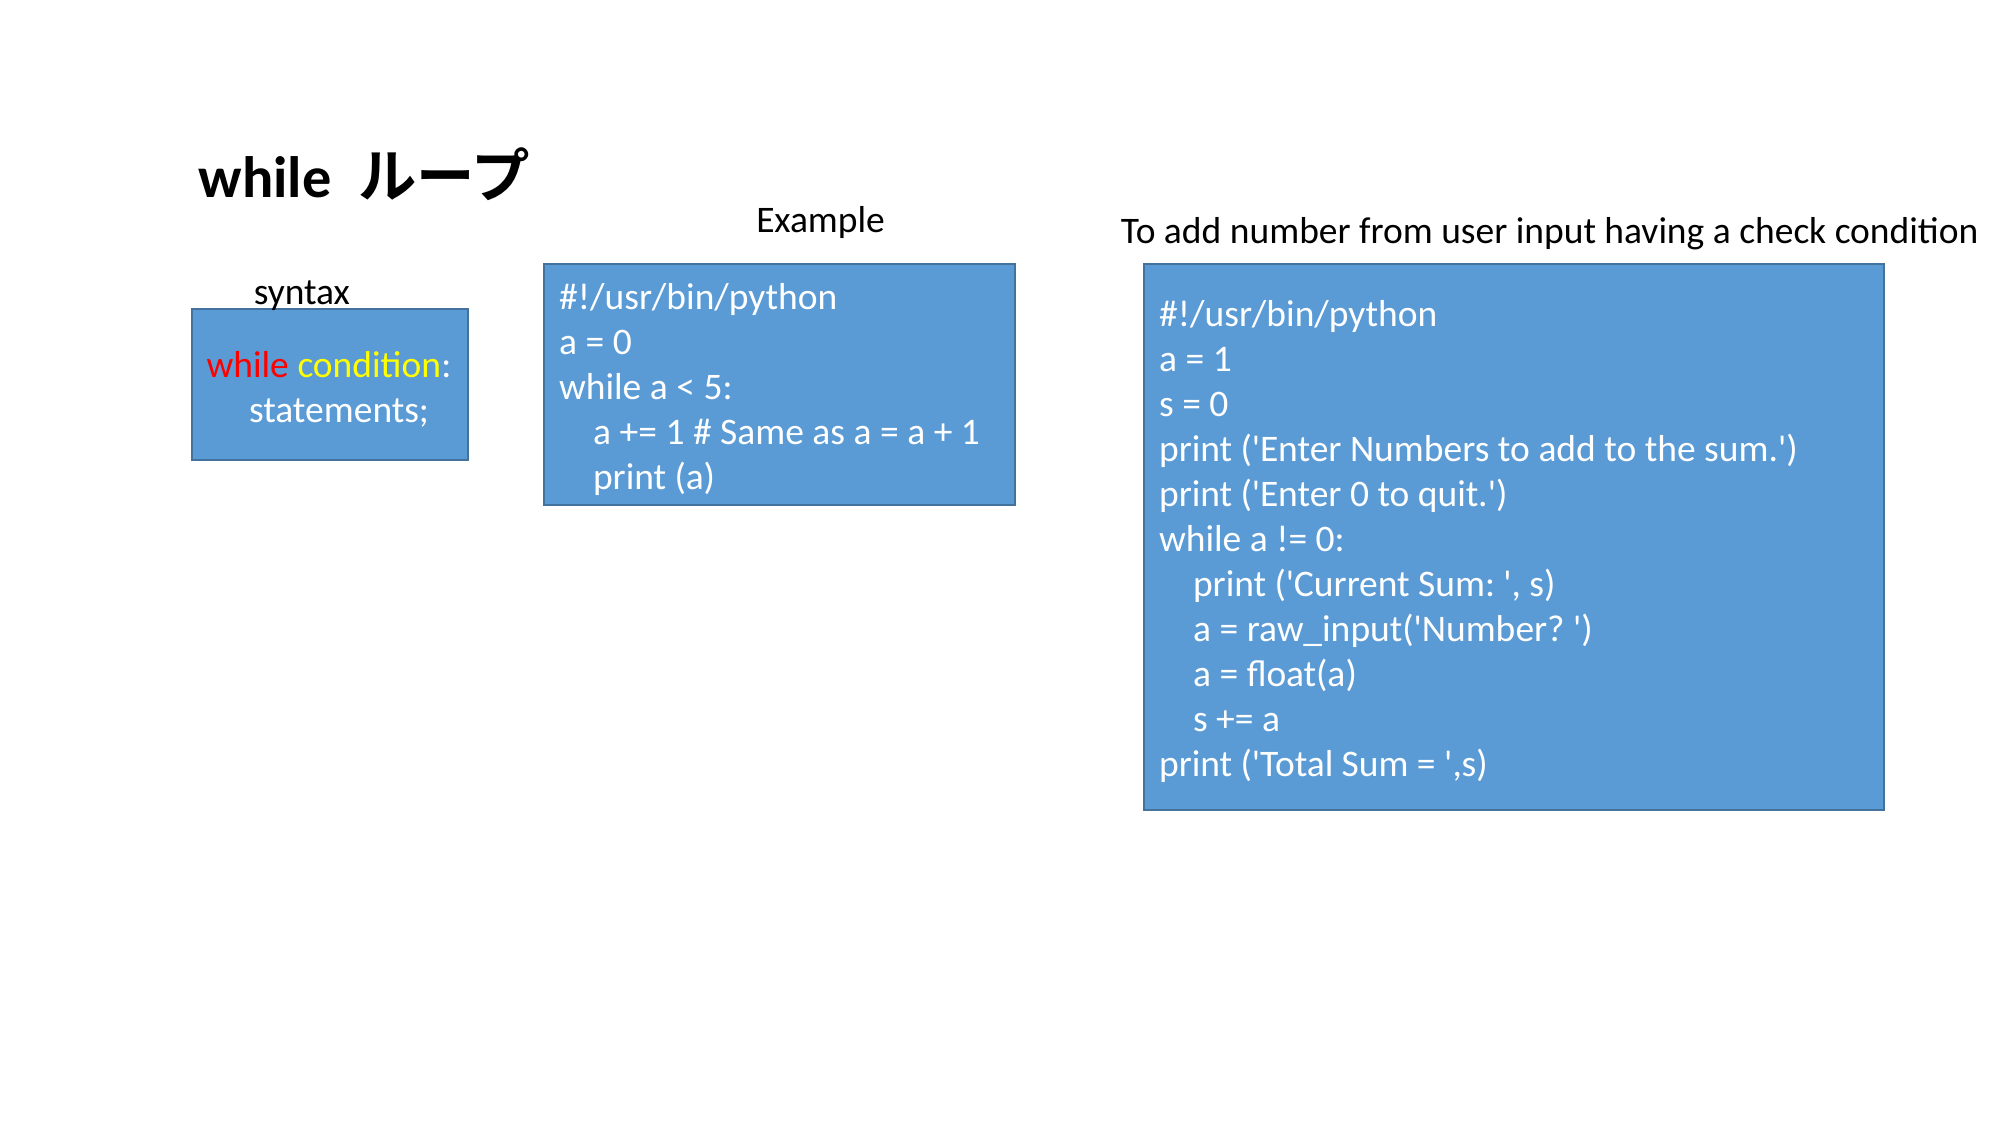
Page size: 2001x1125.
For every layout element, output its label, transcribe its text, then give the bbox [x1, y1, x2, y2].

text_box Example [741, 187, 909, 248]
text_box To add number from user input having a check condition [1106, 198, 1995, 259]
text_box #!/usr/bin/python a = 0 while a < 5: a += 1 # Same as a = a + 1 print (a) [543, 263, 1016, 506]
text_box #!/usr/bin/python a = 1 s = 0 print ('Enter Numbers to add to the sum.') print ('Enter 0 to quit.') while a != 0: print ('Current Sum: ', s) a = raw_input('Number? ') a = float(a) s += a print ('Total Sum = ',s) [1143, 263, 1885, 811]
text_box while condition: statements; [191, 308, 469, 461]
text_box syntax [239, 259, 365, 320]
text_box while ループ [184, 131, 545, 217]
